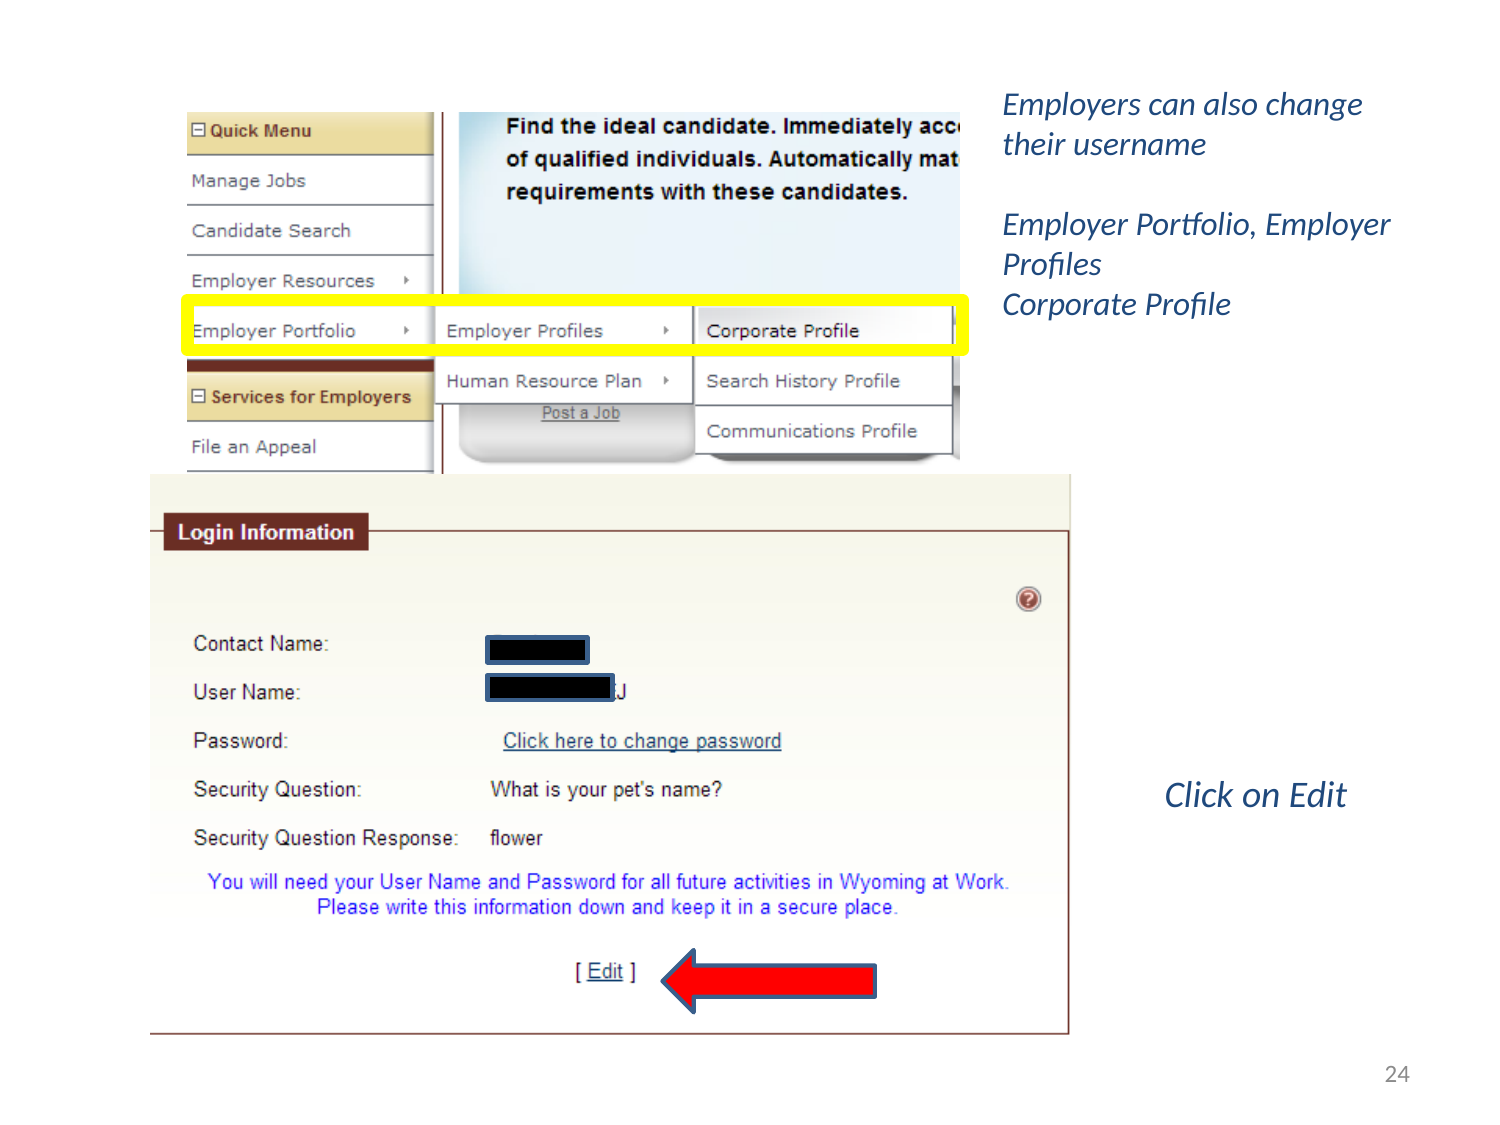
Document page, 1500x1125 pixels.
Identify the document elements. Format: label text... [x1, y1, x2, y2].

picture [149, 112, 1079, 1049]
text_box Employers can also change their username Employer Portfolio, Employer Profiles Corporate Profile [987, 74, 1438, 330]
text_box Click on Edit [1149, 762, 1450, 823]
slide_number 24 [1074, 1042, 1425, 1103]
